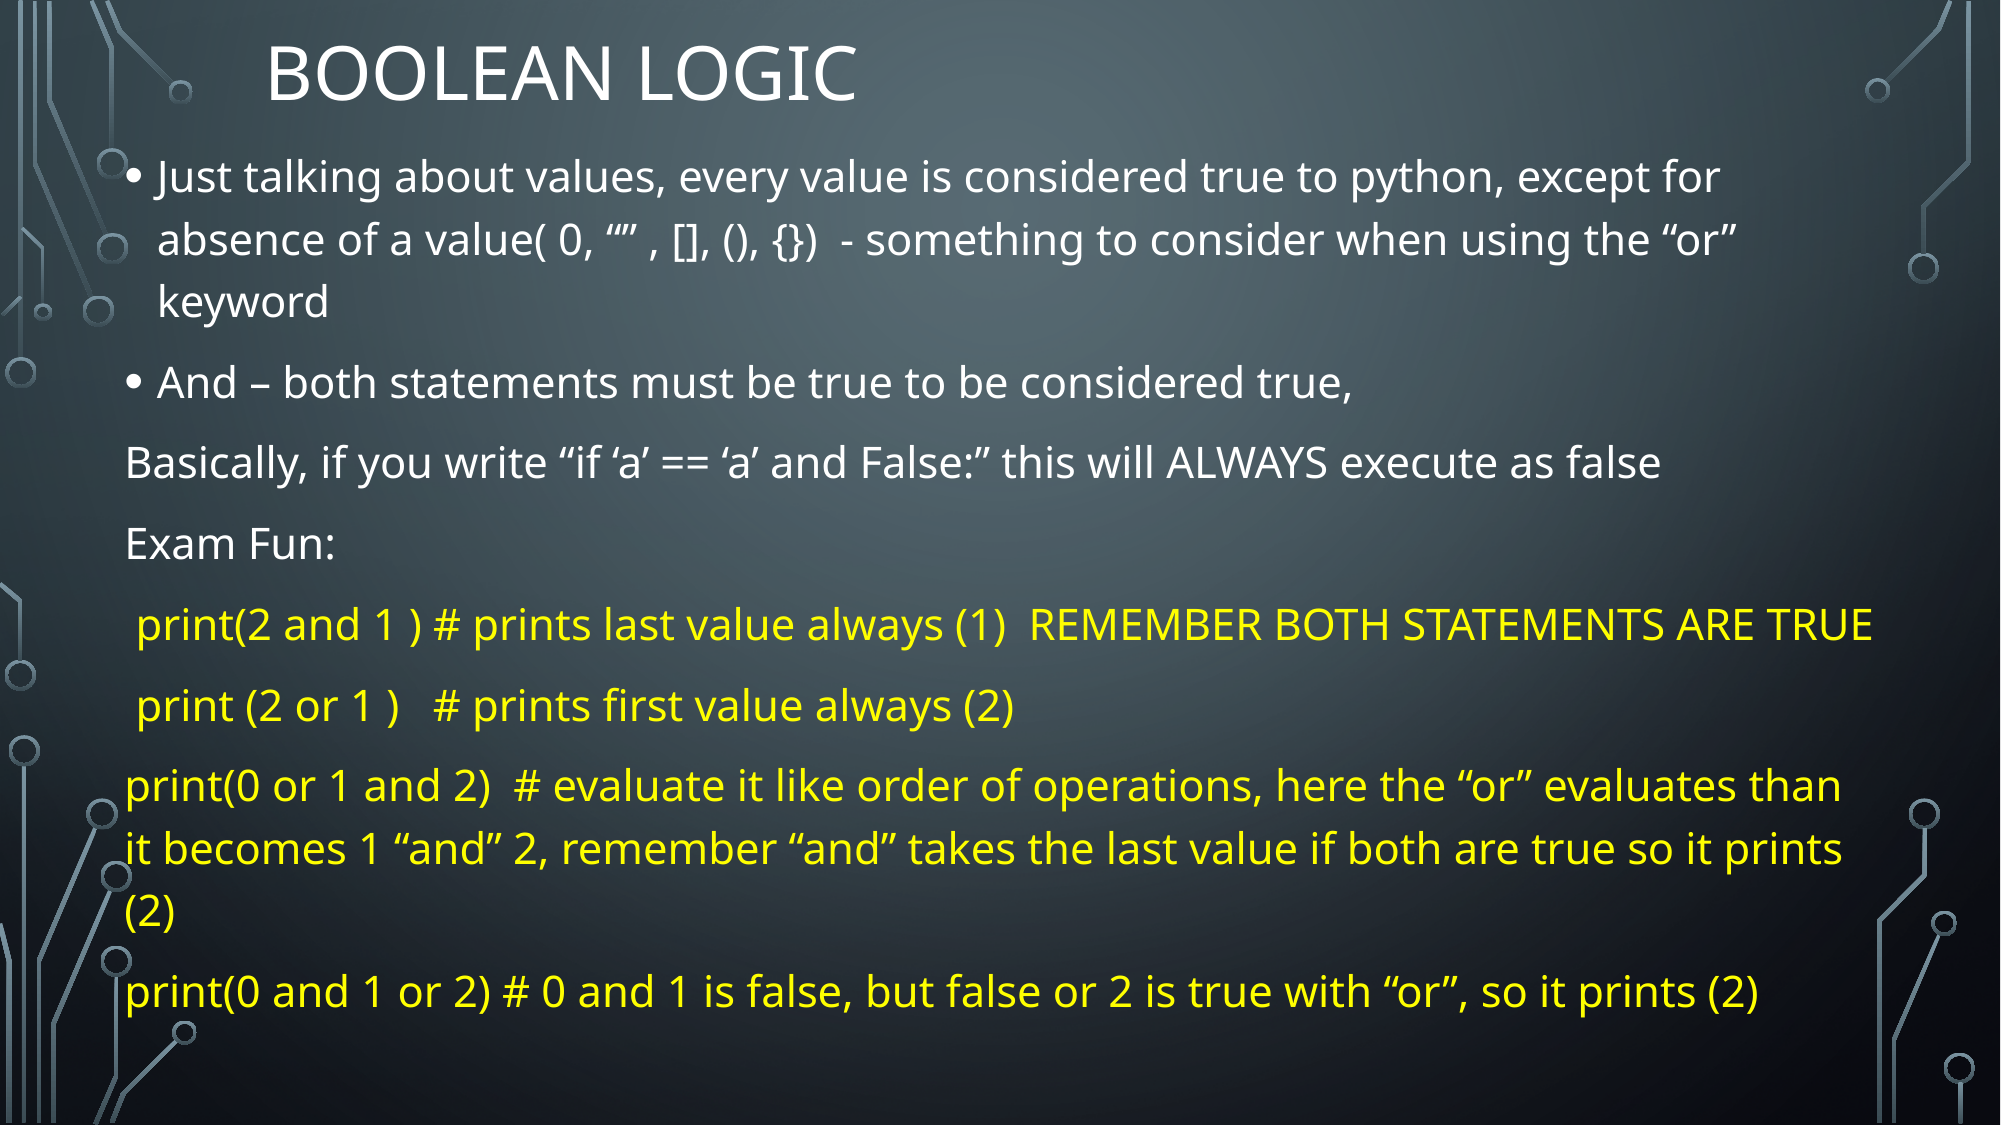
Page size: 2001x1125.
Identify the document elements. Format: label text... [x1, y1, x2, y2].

title Boolean Logic [249, 0, 1875, 131]
list Just talking about values, every value is considered true to python, except for absence of a value( 0, “” , [], (), {}) - something to consider when using the “or” keyword And – both statements must be true to be considered true, Basically, if you write “if ‘a’ == ‘a’ and False:” this will ALWAYS execute as false Exam Fun: print(2 and 1 ) # prints last value always (1) REMEMBER BOTH STATEMENTS ARE TRUE print (2 or 1 ) # prints first value always (2) print(0 or 1 and 2) # evaluate it like order of operations, here the “or” evaluates than it becomes 1 “and” 2, remember “and” takes the last value if both are true so it prints (2) print(0 and 1 or 2) # 0 and 1 is false, but false or 2 is true with “or”, so it prints (2) [109, 131, 1894, 1058]
